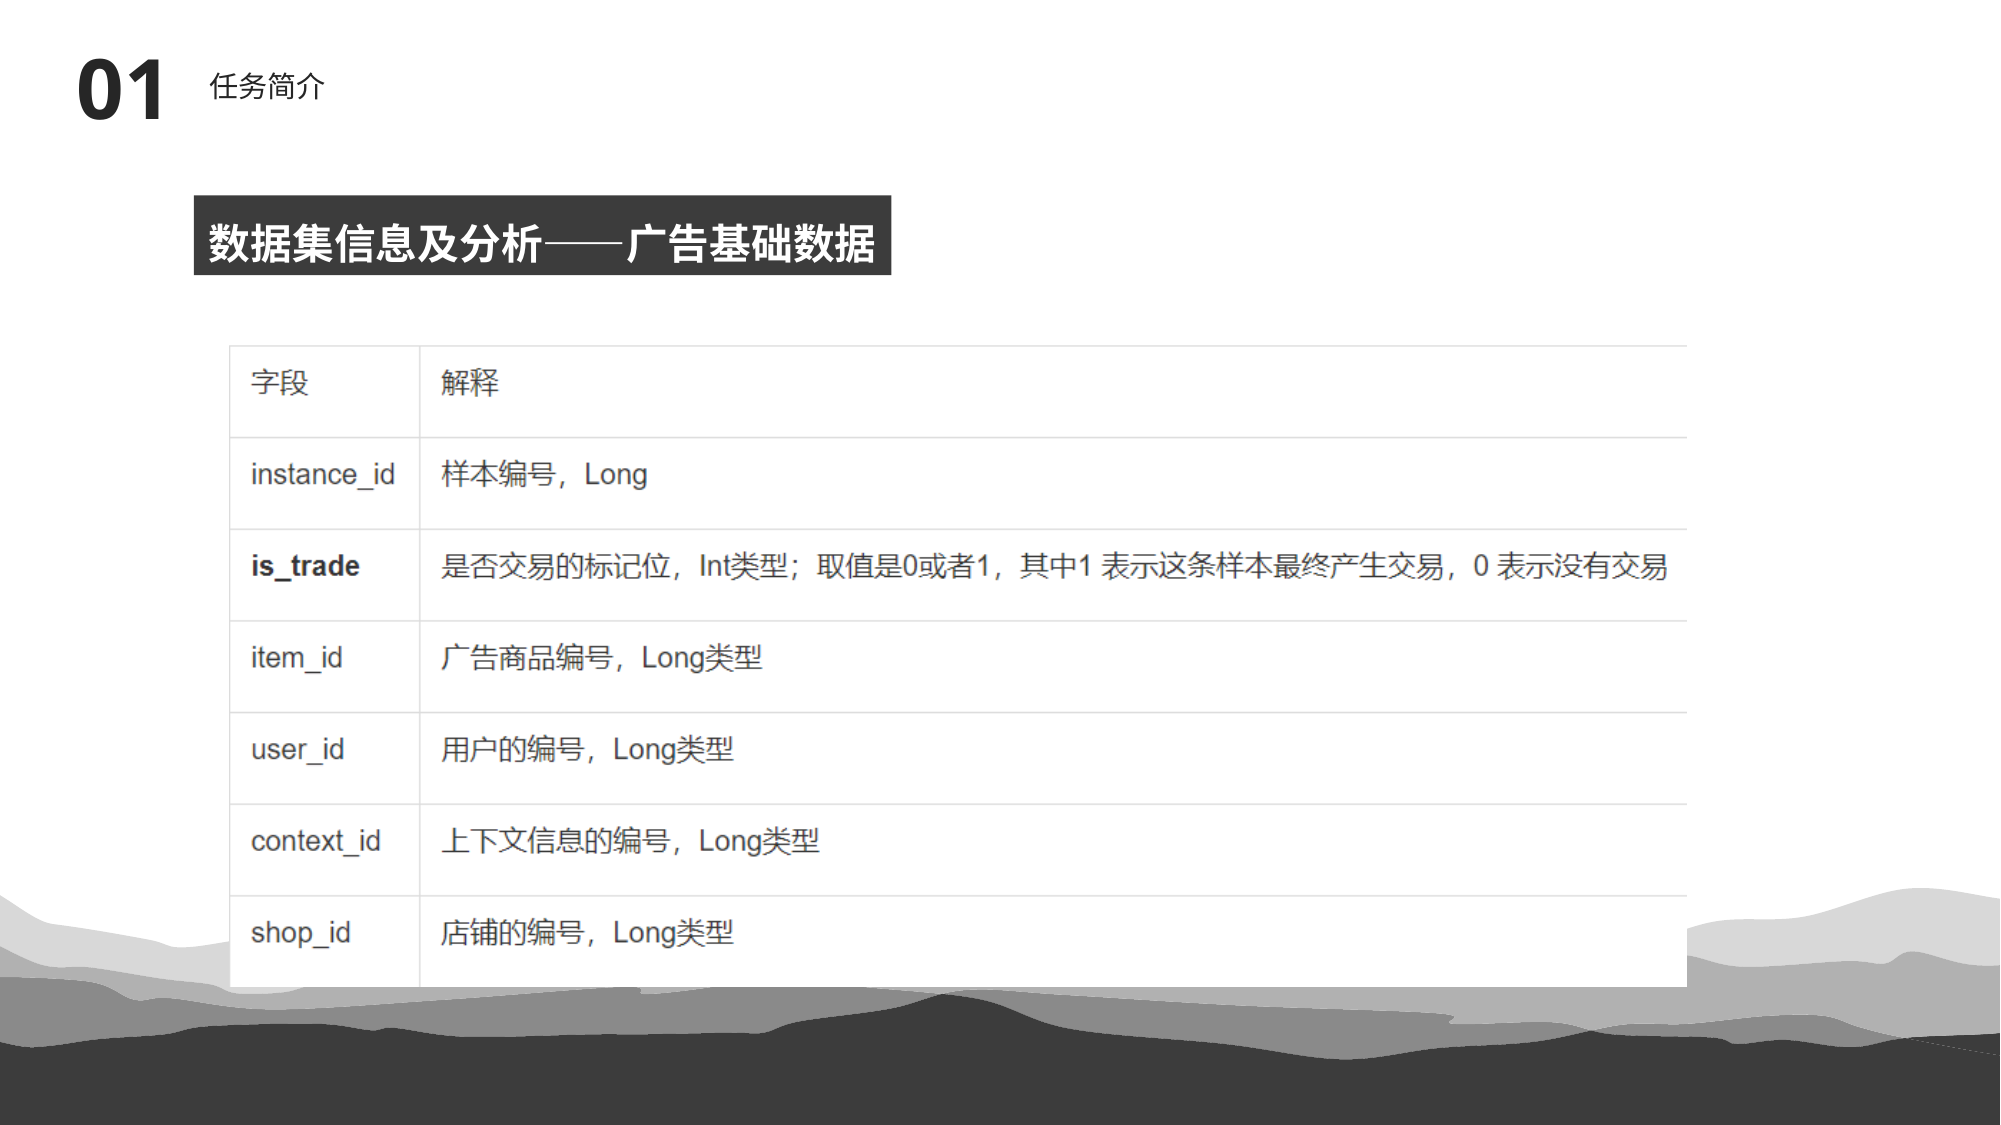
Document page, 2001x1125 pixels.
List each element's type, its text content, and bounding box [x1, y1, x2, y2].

text_box 数据集信息及分析——广告基础数据 [193, 195, 892, 276]
list 01 [61, 39, 195, 137]
picture [229, 344, 1687, 987]
list 任务简介 [194, 60, 501, 116]
